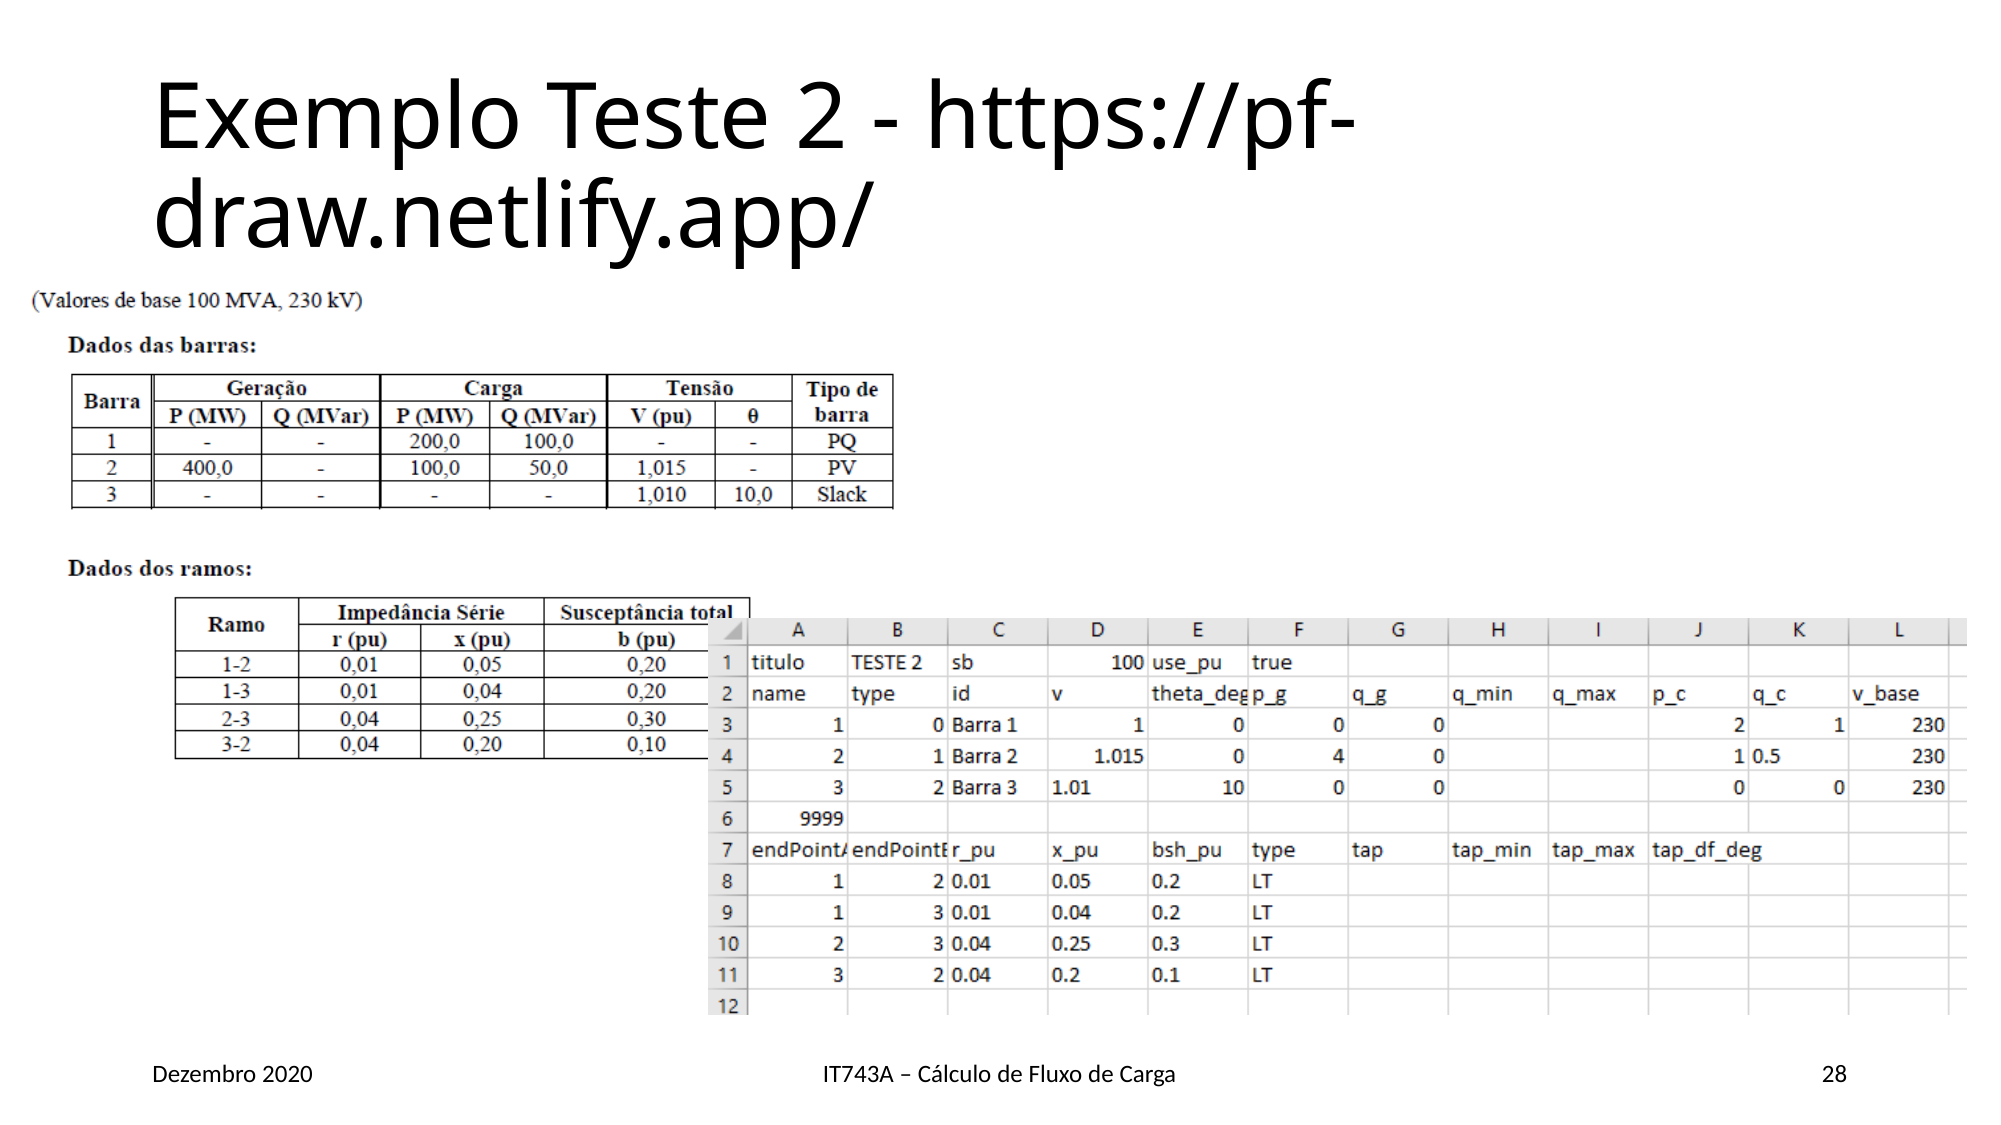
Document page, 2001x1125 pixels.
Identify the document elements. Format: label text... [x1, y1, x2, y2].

slide_number 28 [1412, 1042, 1863, 1103]
slide_number Dezembro 2020 [137, 1042, 588, 1103]
footer IT743A – Cálculo de Fluxo de Carga [662, 1042, 1338, 1103]
title Exemplo Teste 2 - https://pf-draw.netlify.app/ [137, 59, 1863, 278]
picture [20, 277, 1967, 1015]
